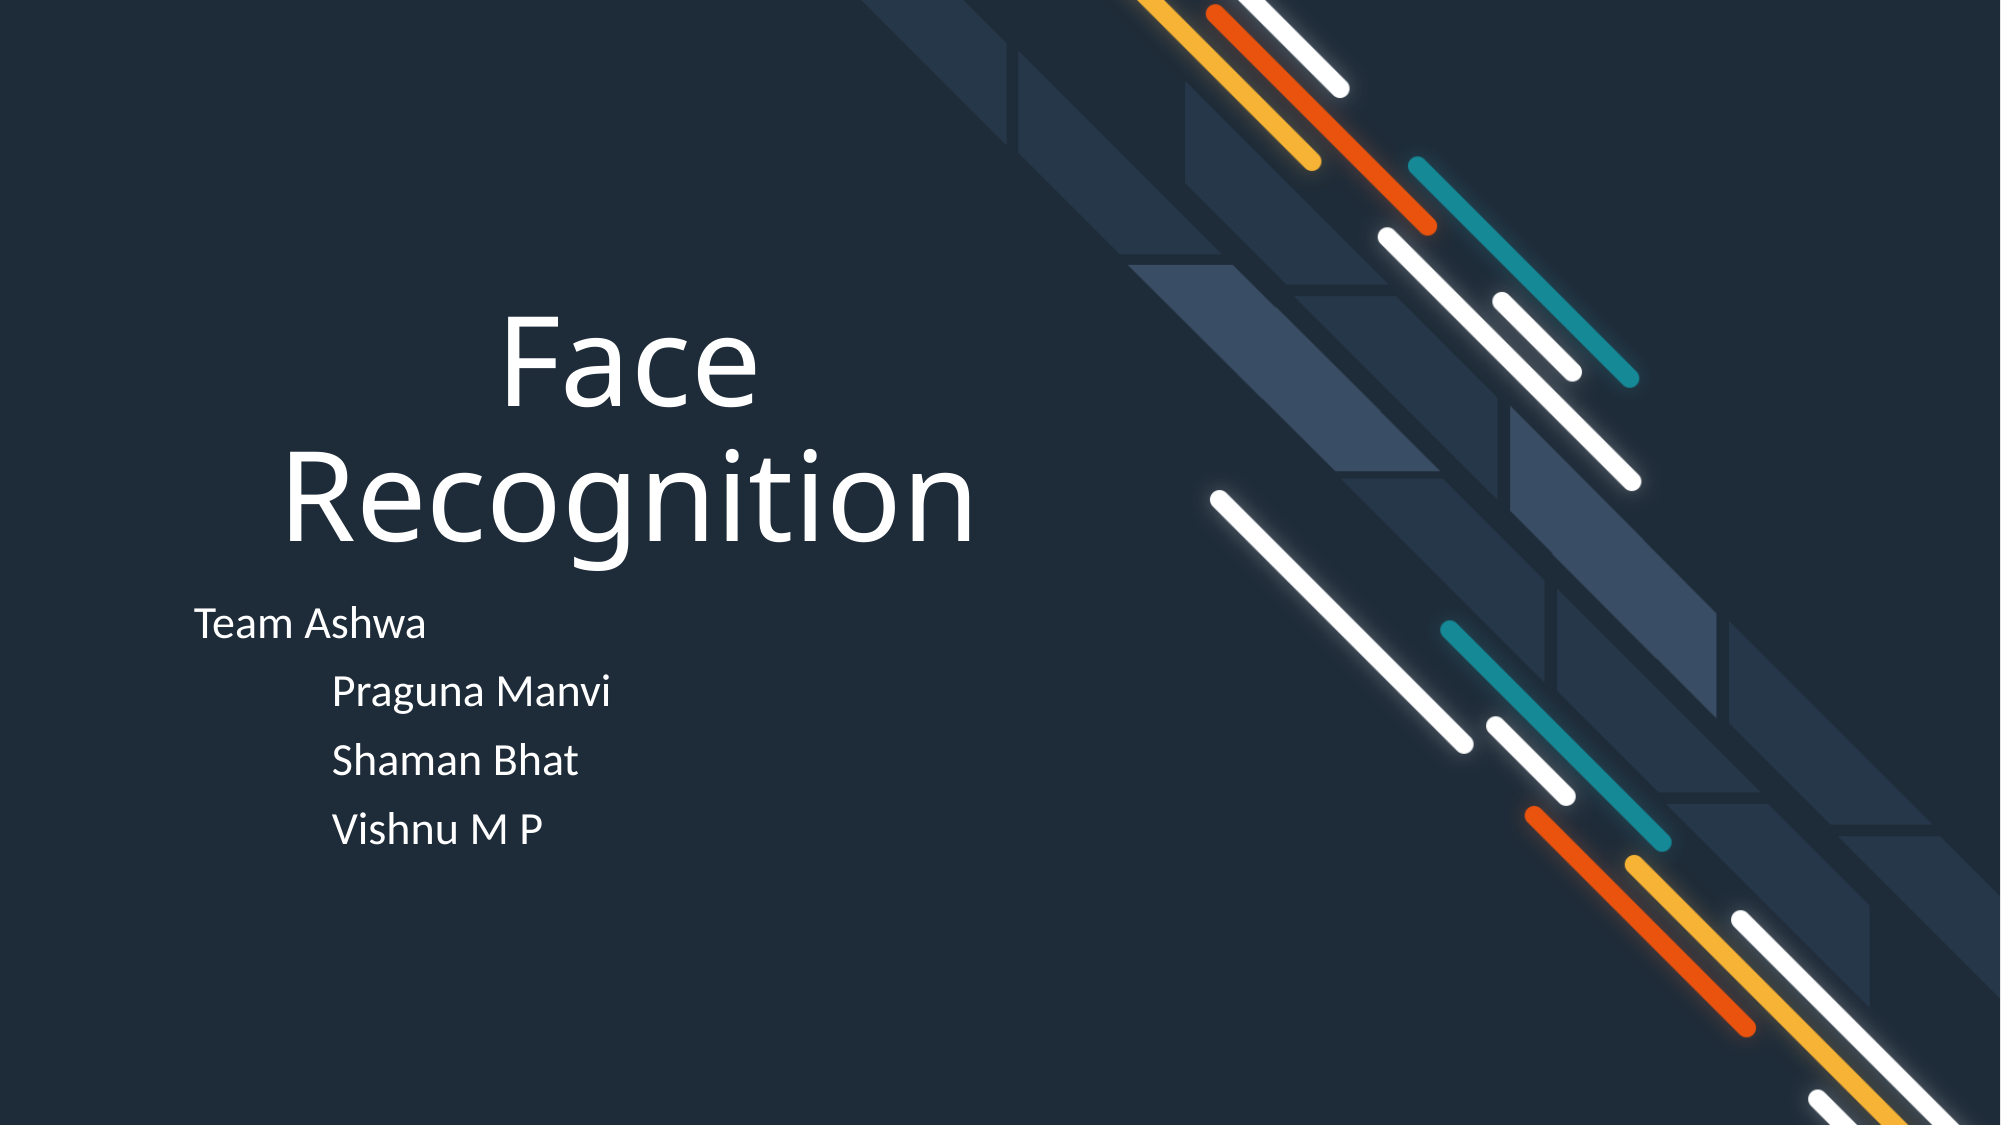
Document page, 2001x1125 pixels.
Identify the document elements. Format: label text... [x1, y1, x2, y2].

subtitle Team Ashwa Praguna Manvi Shaman Bhat Vishnu M P [178, 590, 1087, 863]
title Face Recognition [178, 184, 1079, 576]
picture [0, 0, 2001, 1125]
